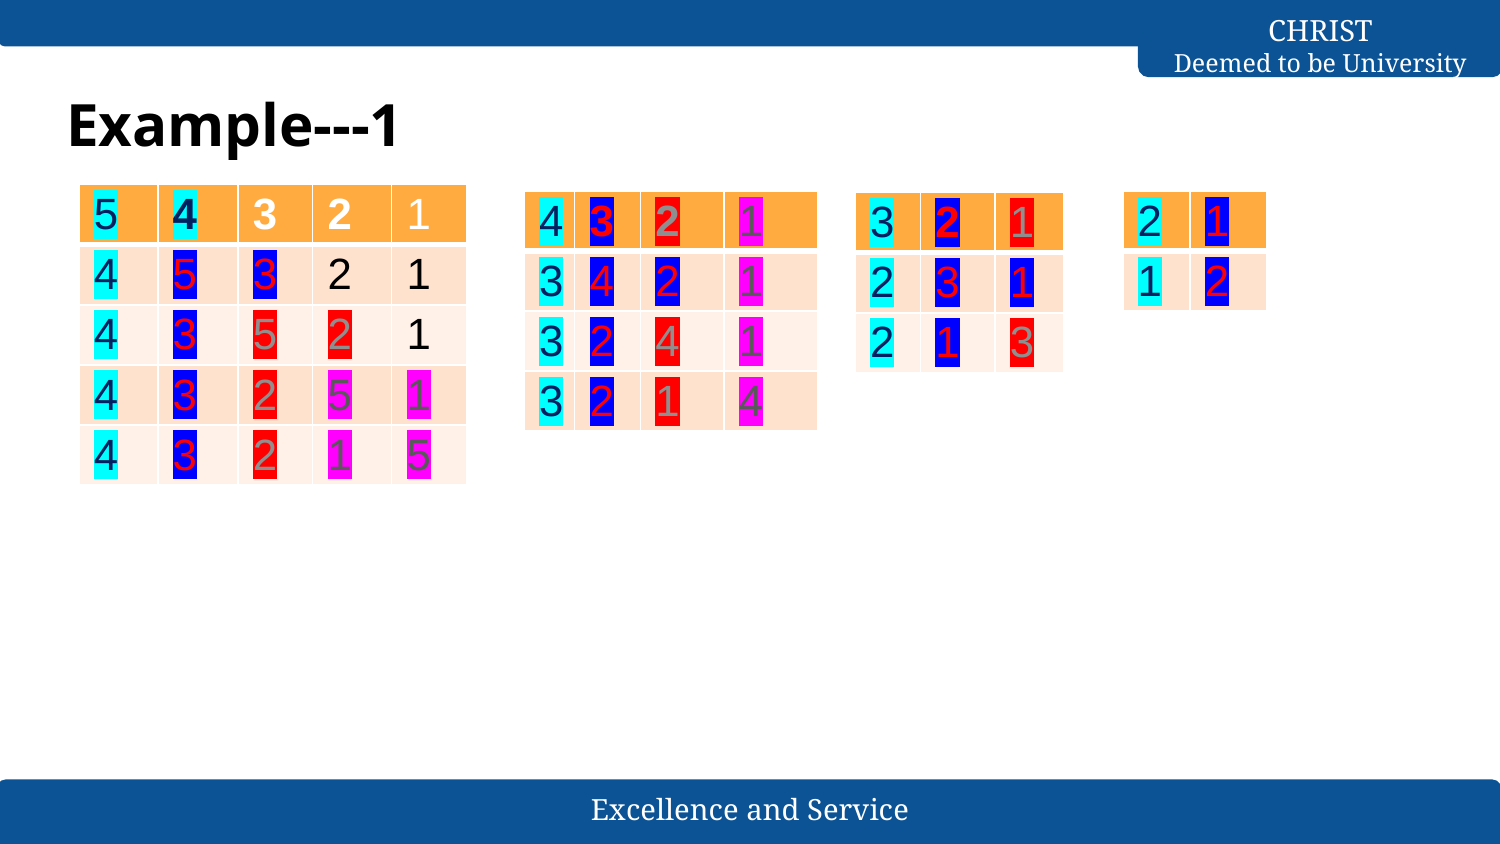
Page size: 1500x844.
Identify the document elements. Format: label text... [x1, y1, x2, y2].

table_cell 3 [159, 426, 237, 484]
table_cell 2 [313, 247, 391, 304]
table_header 2 [313, 185, 391, 242]
table_cell 2 [313, 306, 391, 364]
table_cell 2 [575, 312, 640, 370]
table_cell 2 [856, 314, 920, 372]
table_cell 2 [575, 372, 640, 430]
table_cell 2 [239, 426, 312, 484]
table_cell 3 [921, 255, 994, 312]
table_header 4 [525, 192, 574, 248]
table_cell 2 [856, 255, 920, 312]
table_cell 4 [80, 426, 157, 484]
table_header 4 [159, 185, 237, 242]
table_cell 3 [525, 312, 574, 370]
table_header 3 [856, 193, 920, 250]
table_header 3 [239, 185, 312, 242]
table_cell 1 [641, 372, 723, 430]
table_cell 5 [313, 366, 391, 424]
table_cell 1 [921, 314, 994, 372]
table_cell 5 [239, 306, 312, 364]
table_cell 4 [575, 254, 640, 310]
table_header 5 [80, 185, 157, 242]
table_header 2 [921, 193, 994, 250]
table_cell 3 [996, 314, 1063, 372]
table_cell 1 [725, 312, 817, 370]
table_header 1 [1191, 192, 1266, 248]
table_cell 3 [159, 306, 237, 364]
title Example---1 [51, 72, 1449, 167]
table_cell 2 [641, 254, 723, 310]
table_cell 1 [996, 255, 1063, 312]
table_cell 3 [239, 247, 312, 304]
table_header 1 [392, 185, 466, 242]
table_header 1 [996, 193, 1063, 250]
table_cell 4 [725, 372, 817, 430]
table_cell 3 [525, 372, 574, 430]
table_cell 1 [392, 306, 466, 364]
table_cell 5 [392, 426, 466, 484]
table_cell 1 [725, 254, 817, 310]
table_cell 1 [1124, 254, 1189, 310]
table_cell 4 [80, 247, 157, 304]
table_cell 1 [392, 247, 466, 304]
table_cell 4 [80, 306, 157, 364]
table_header 1 [725, 192, 817, 248]
table_header 2 [1124, 192, 1189, 248]
table_cell 3 [525, 254, 574, 310]
table_cell 2 [1191, 254, 1266, 310]
table_cell 3 [159, 366, 237, 424]
table_cell 1 [392, 366, 466, 424]
table_cell 4 [80, 366, 157, 424]
table_header 2 [641, 192, 723, 248]
table_cell 2 [239, 366, 312, 424]
table_cell 5 [159, 247, 237, 304]
table_header 3 [575, 192, 640, 248]
table_cell 1 [313, 426, 391, 484]
table_cell 4 [641, 312, 723, 370]
